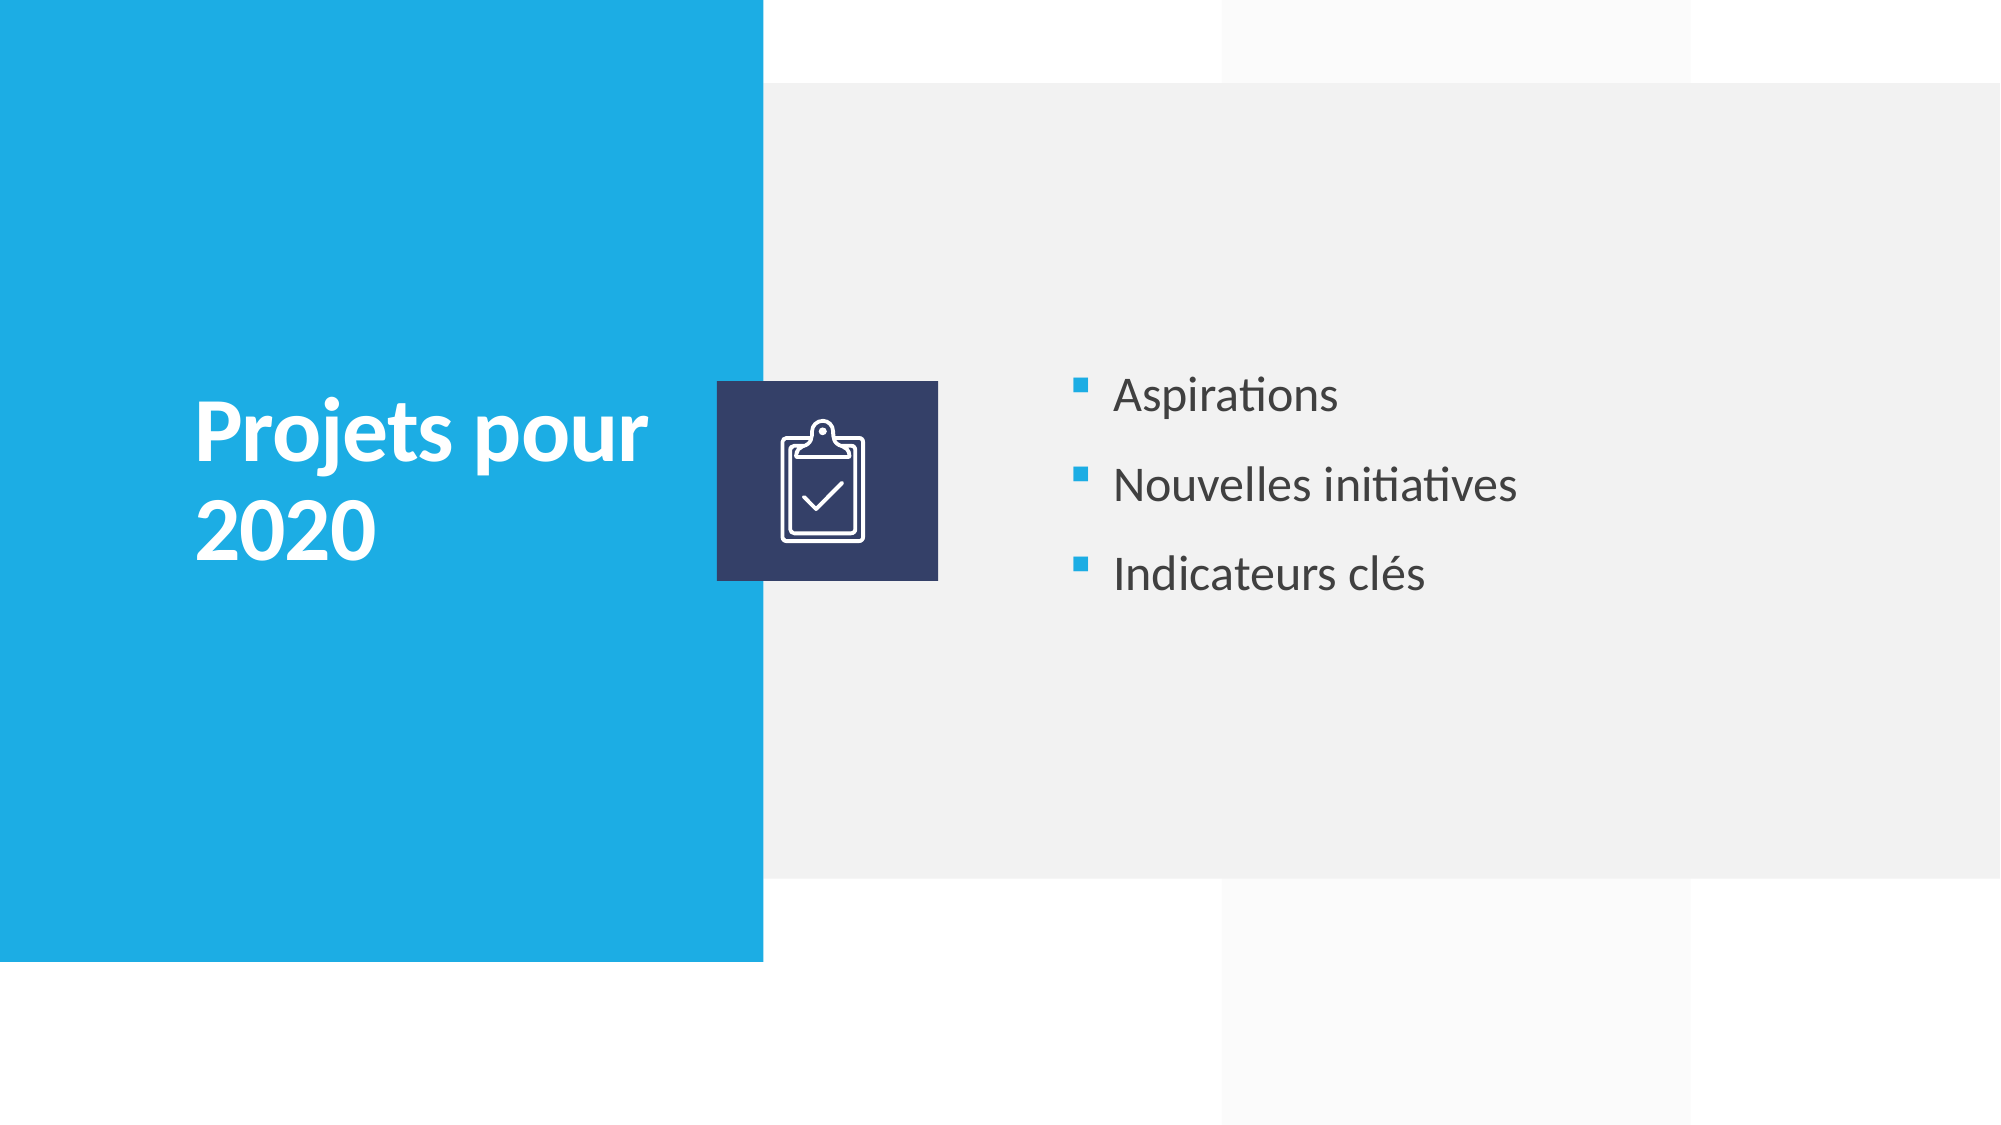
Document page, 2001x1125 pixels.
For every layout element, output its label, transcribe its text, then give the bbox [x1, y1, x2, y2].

text_box [780, 418, 866, 544]
list Aspirations Nouvelles initiatives Indicateurs clés [1069, 154, 1833, 808]
title Projets pour 2020 [179, 309, 683, 653]
